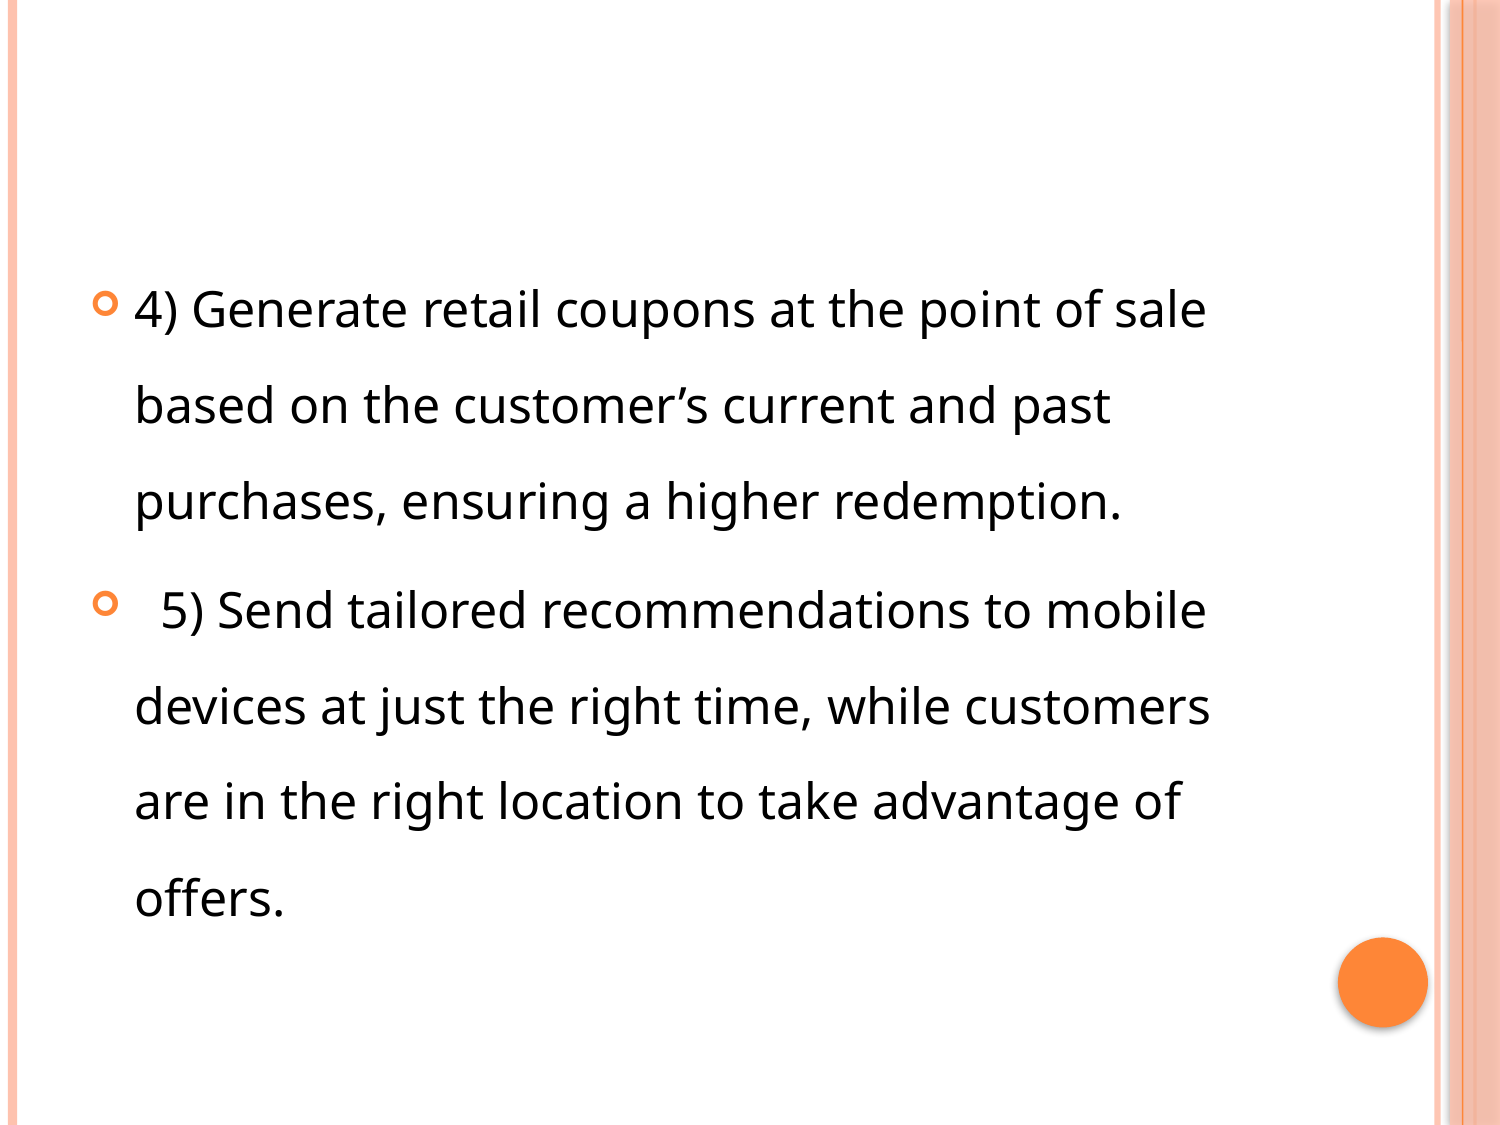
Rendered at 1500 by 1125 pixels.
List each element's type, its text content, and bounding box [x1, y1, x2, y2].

list 4) Generate retail coupons at the point of sale based on the customer’s current and past purchases, ensuring a higher redemption. 5) Send tailored recommendations to mobile devices at just the right time, while customers are in the right location to take advantage of offers. [75, 234, 1300, 1062]
